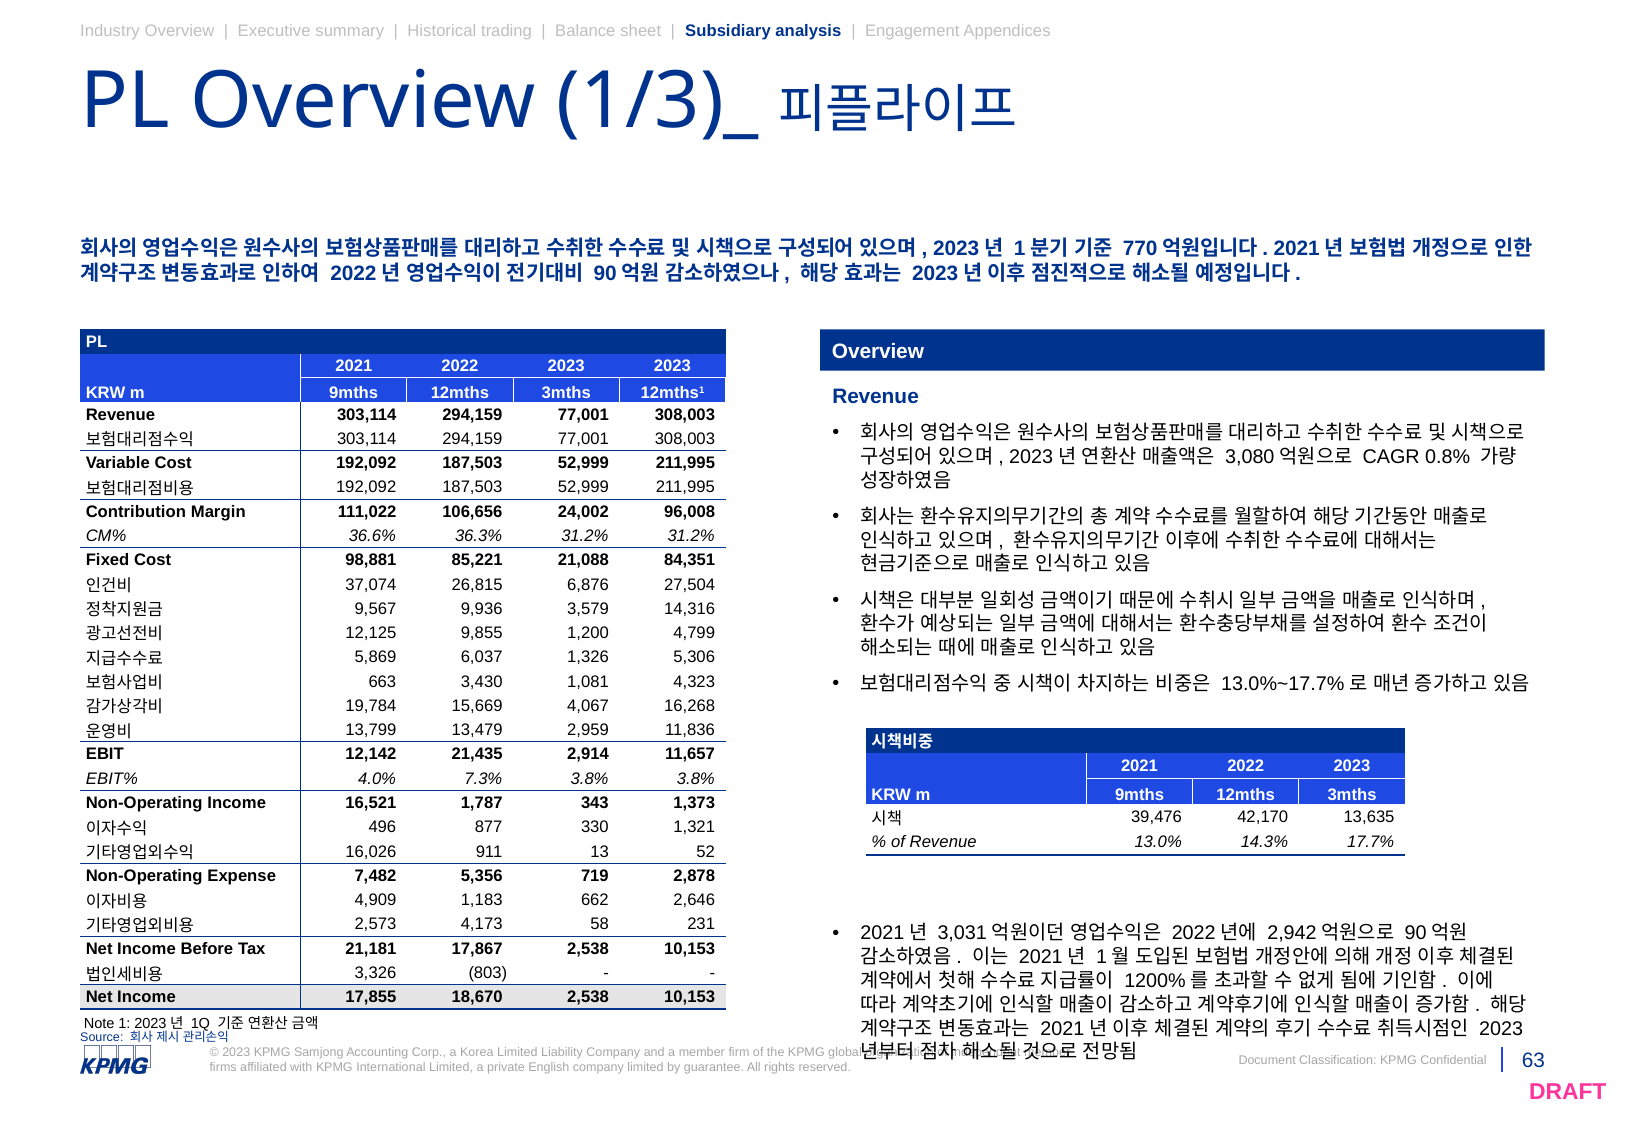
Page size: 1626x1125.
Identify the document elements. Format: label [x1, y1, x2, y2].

table_cell [80, 500, 300, 547]
table_cell [866, 753, 1405, 854]
table_header [866, 728, 1405, 753]
table_cell [80, 451, 300, 499]
table_cell [80, 864, 300, 936]
table_cell [80, 742, 300, 790]
list [820, 382, 1546, 987]
list [80, 234, 1544, 316]
table_cell [301, 985, 726, 1008]
picture [80, 1045, 151, 1074]
table_cell [80, 791, 300, 863]
table_cell [301, 742, 726, 790]
title [80, 74, 1544, 193]
table_cell [80, 985, 300, 1008]
list [820, 329, 1545, 371]
table_cell [301, 791, 726, 863]
table_cell [301, 500, 726, 547]
table_cell [80, 548, 300, 741]
text_box [80, 1014, 1439, 1045]
table_cell [301, 354, 726, 377]
table_cell [301, 937, 726, 984]
table_cell [80, 937, 300, 984]
table_cell [1087, 753, 1405, 778]
table_cell [301, 451, 726, 499]
table_cell [301, 378, 726, 450]
table_cell [301, 864, 726, 936]
text_box [80, 17, 1396, 40]
table_cell [301, 548, 726, 741]
table_header [80, 329, 726, 354]
table_cell [80, 354, 300, 450]
